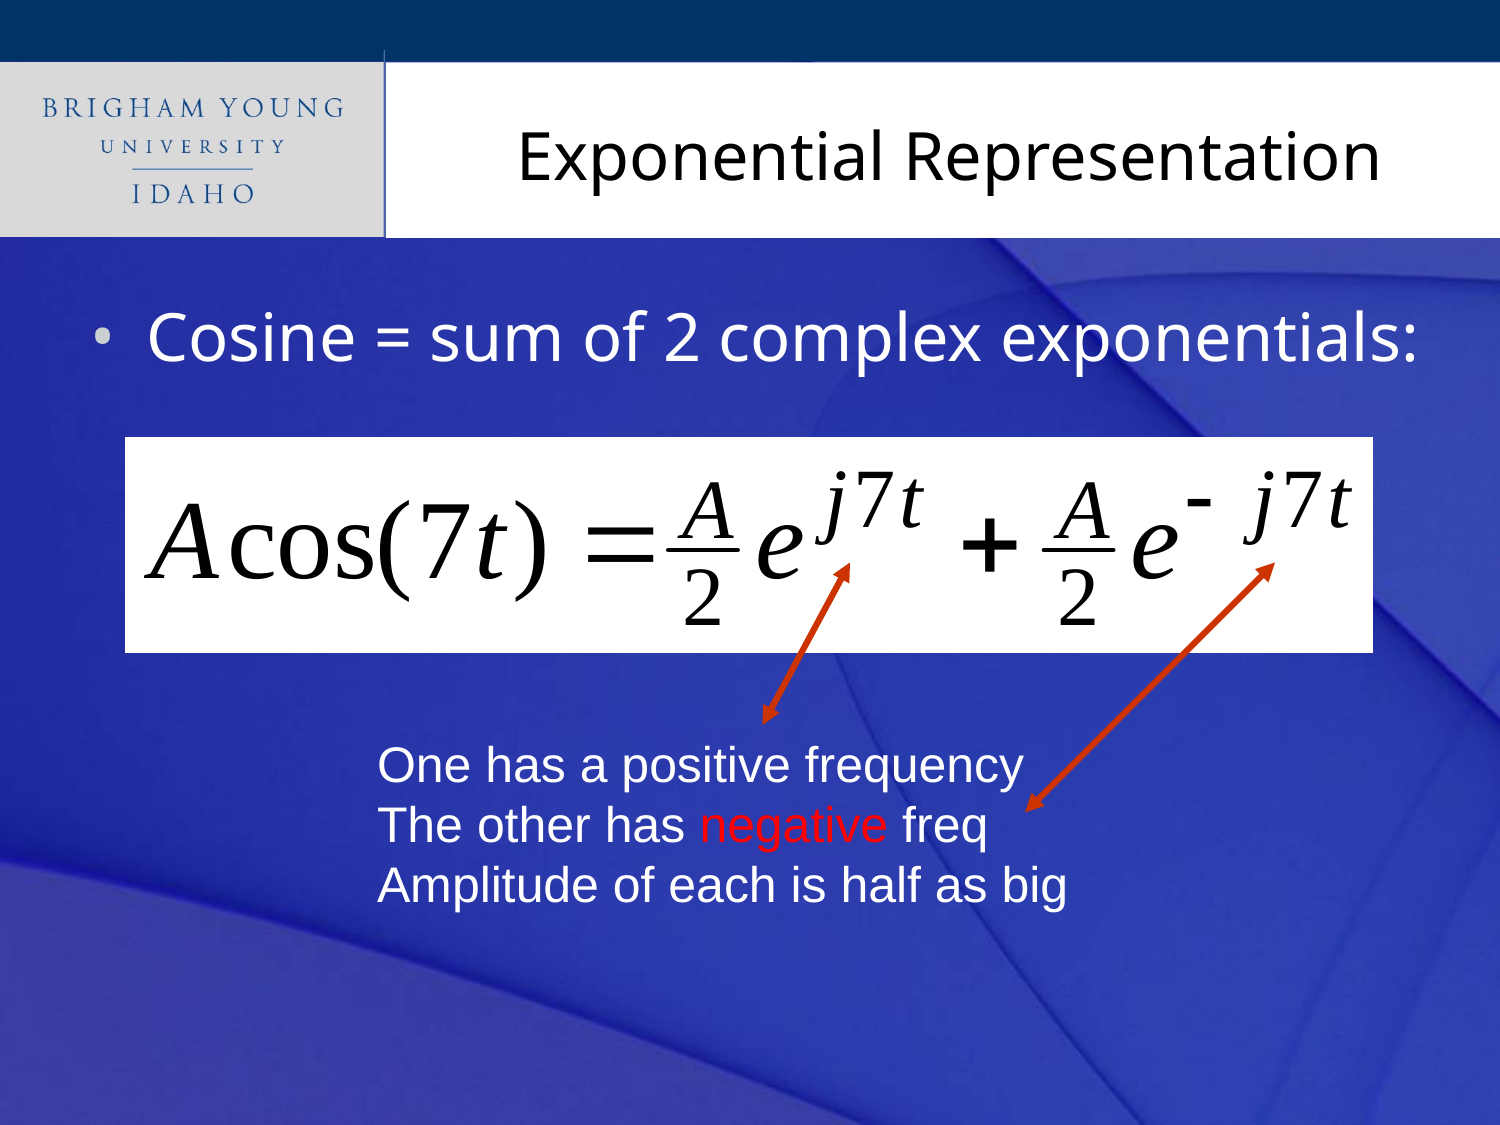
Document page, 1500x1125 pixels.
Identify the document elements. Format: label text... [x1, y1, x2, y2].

list Cosine = sum of 2 complex exponentials: [74, 287, 1438, 501]
text_box [1024, 661, 1177, 813]
text_box One has a positive frequency The other has negative freq Amplitude of each is half as big [287, 724, 1188, 1025]
title Exponential Representation [399, 74, 1500, 233]
text_box [762, 661, 798, 725]
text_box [124, 437, 1373, 654]
picture [0, 62, 1500, 1125]
